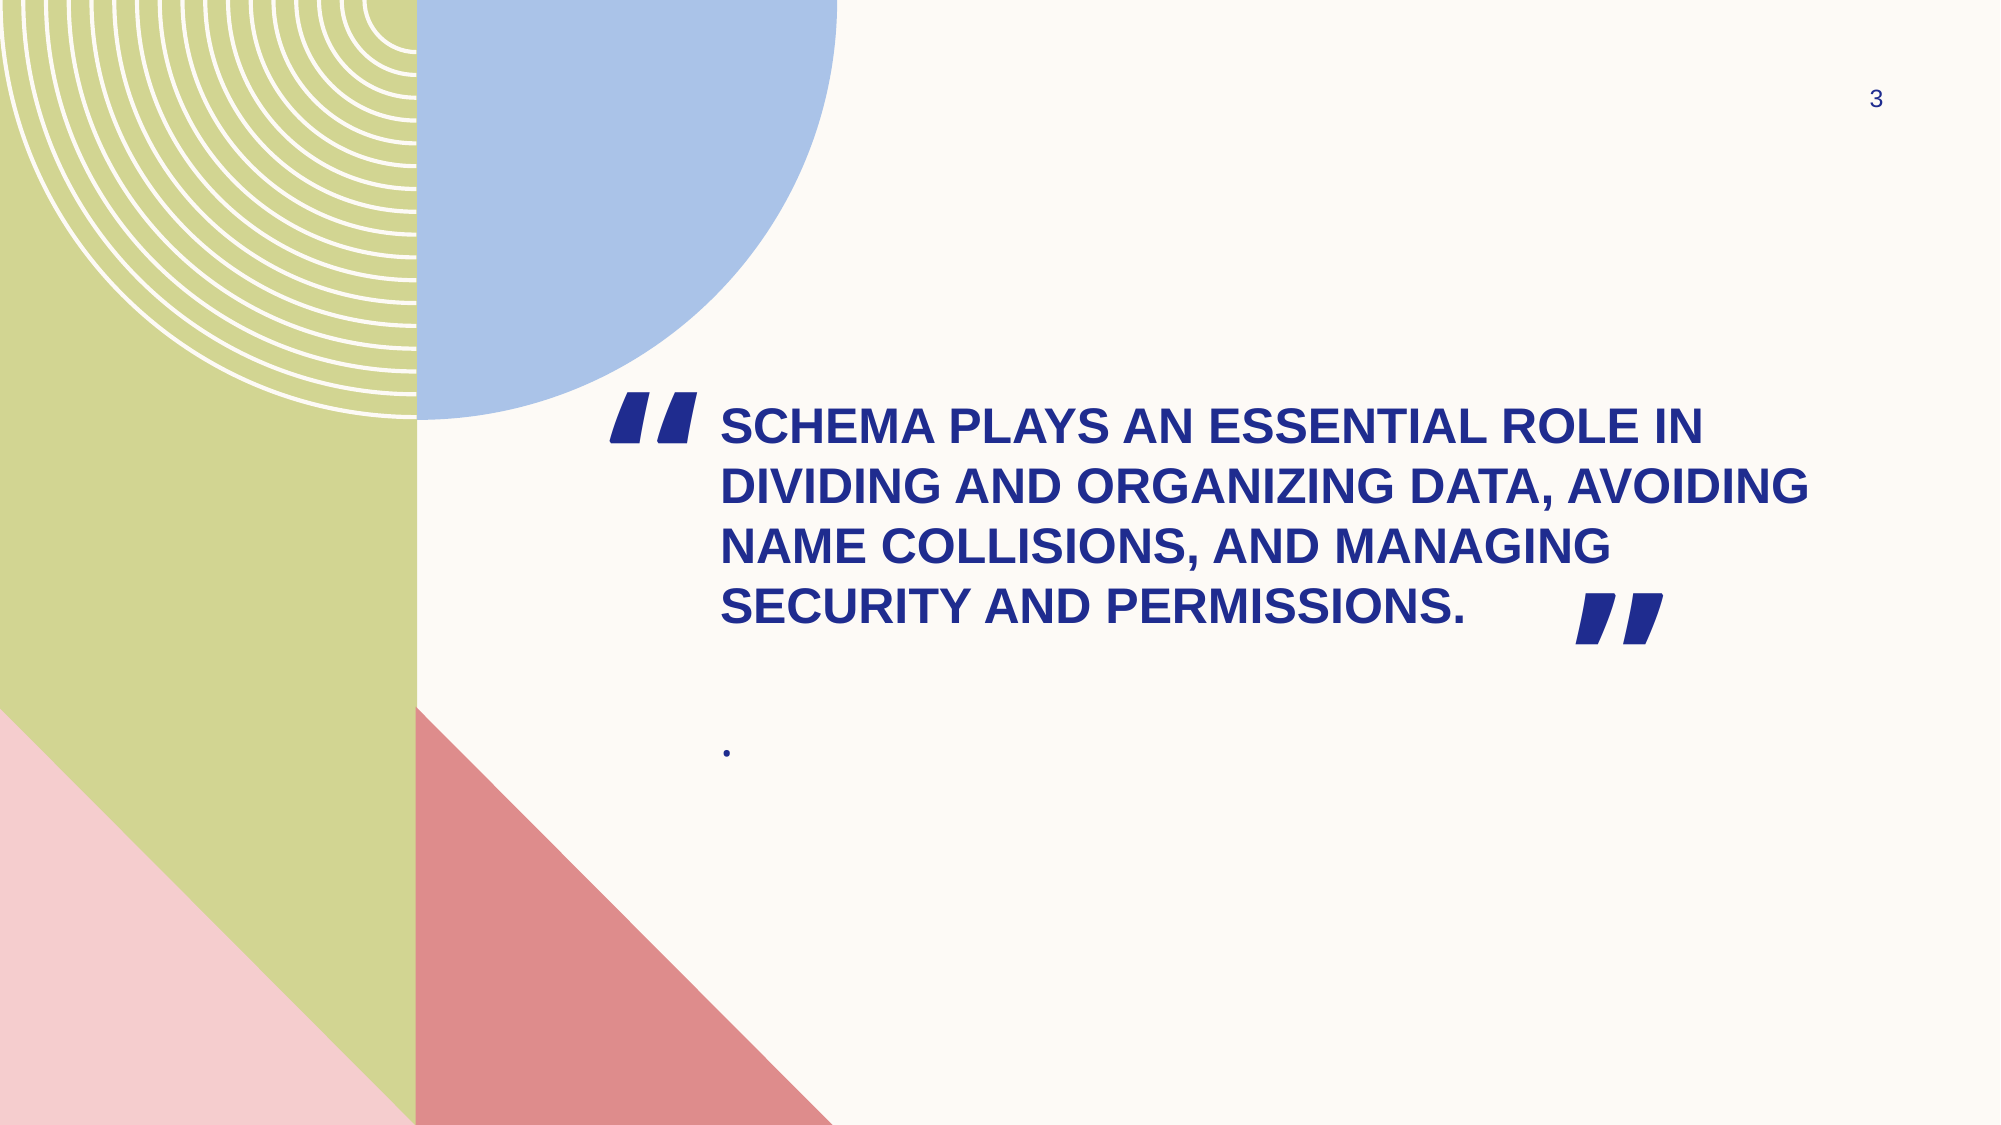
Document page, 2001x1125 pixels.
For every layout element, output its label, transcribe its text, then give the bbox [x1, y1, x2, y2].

title Schema plays an essential role in dividing and organizing data, avoiding name collisions, and managing security and permissions. [720, 393, 1871, 660]
slide_number 3 [1795, 75, 1958, 120]
list . [720, 706, 1366, 804]
list “ [592, 325, 719, 593]
list ” [1558, 526, 1685, 794]
